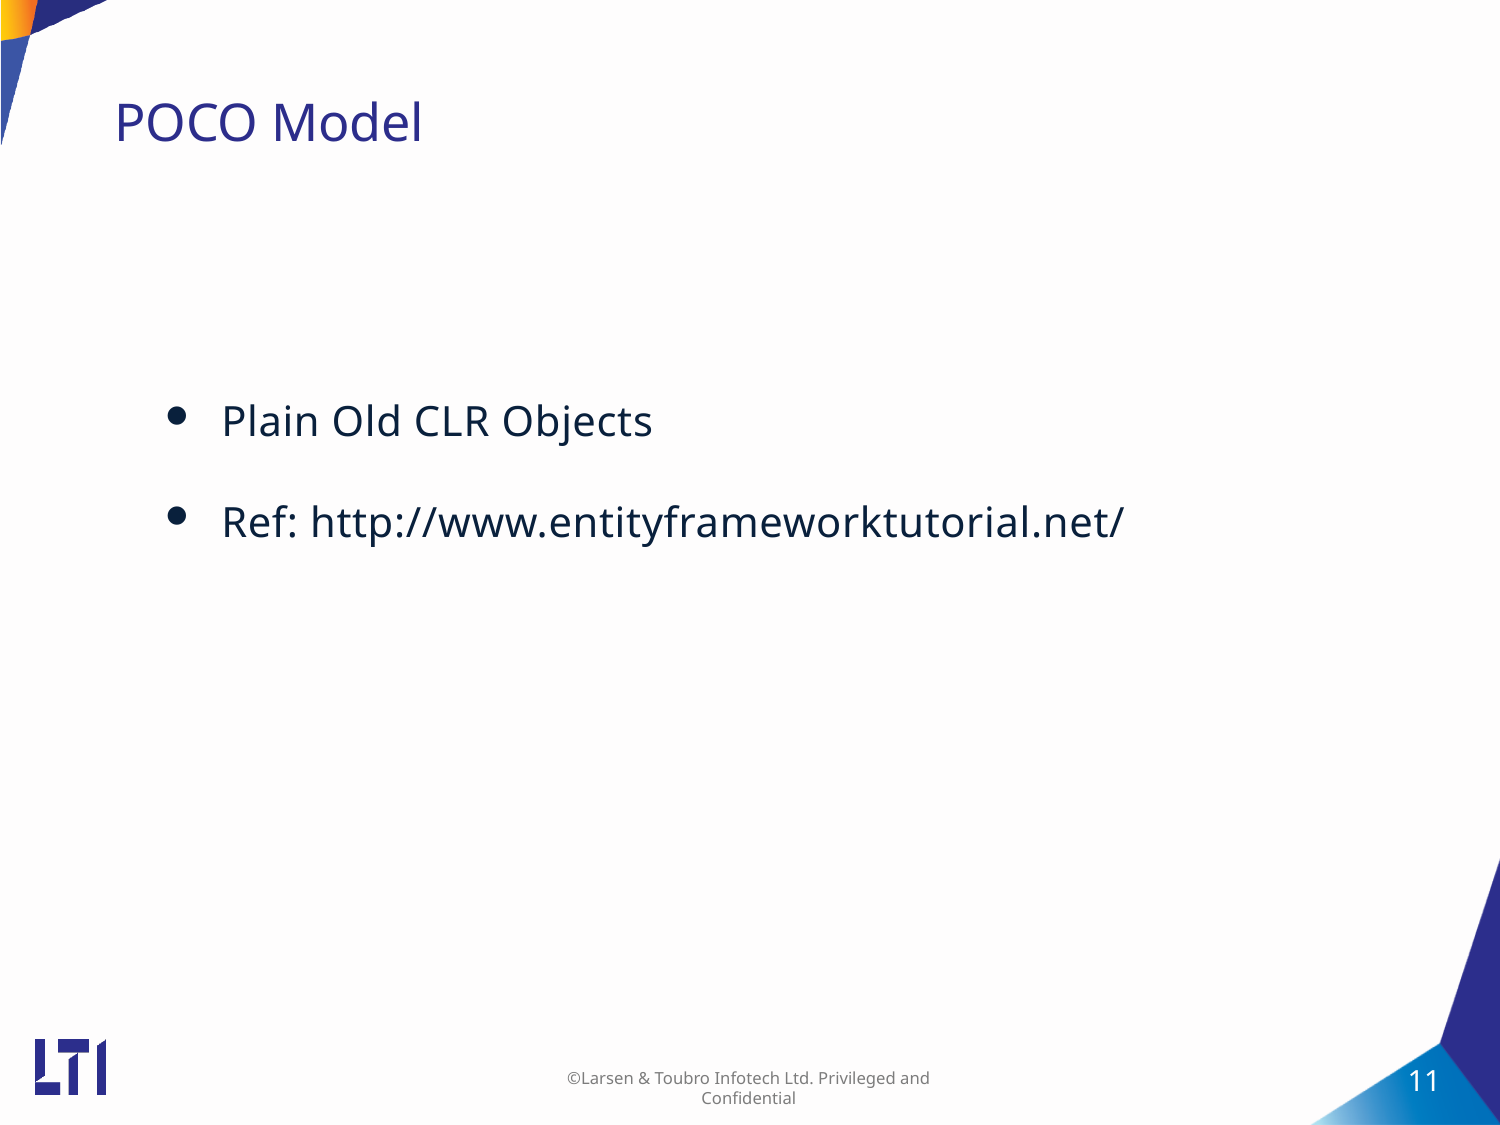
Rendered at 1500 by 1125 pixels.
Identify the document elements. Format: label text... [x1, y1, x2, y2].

title POCO Model [111, 86, 578, 279]
picture [0, 0, 110, 145]
picture [35, 1039, 106, 1095]
text_box Plain Old CLR Objects Ref: http://www.entityframeworktutorial.net/ [162, 391, 1327, 546]
picture [1288, 854, 1500, 1125]
